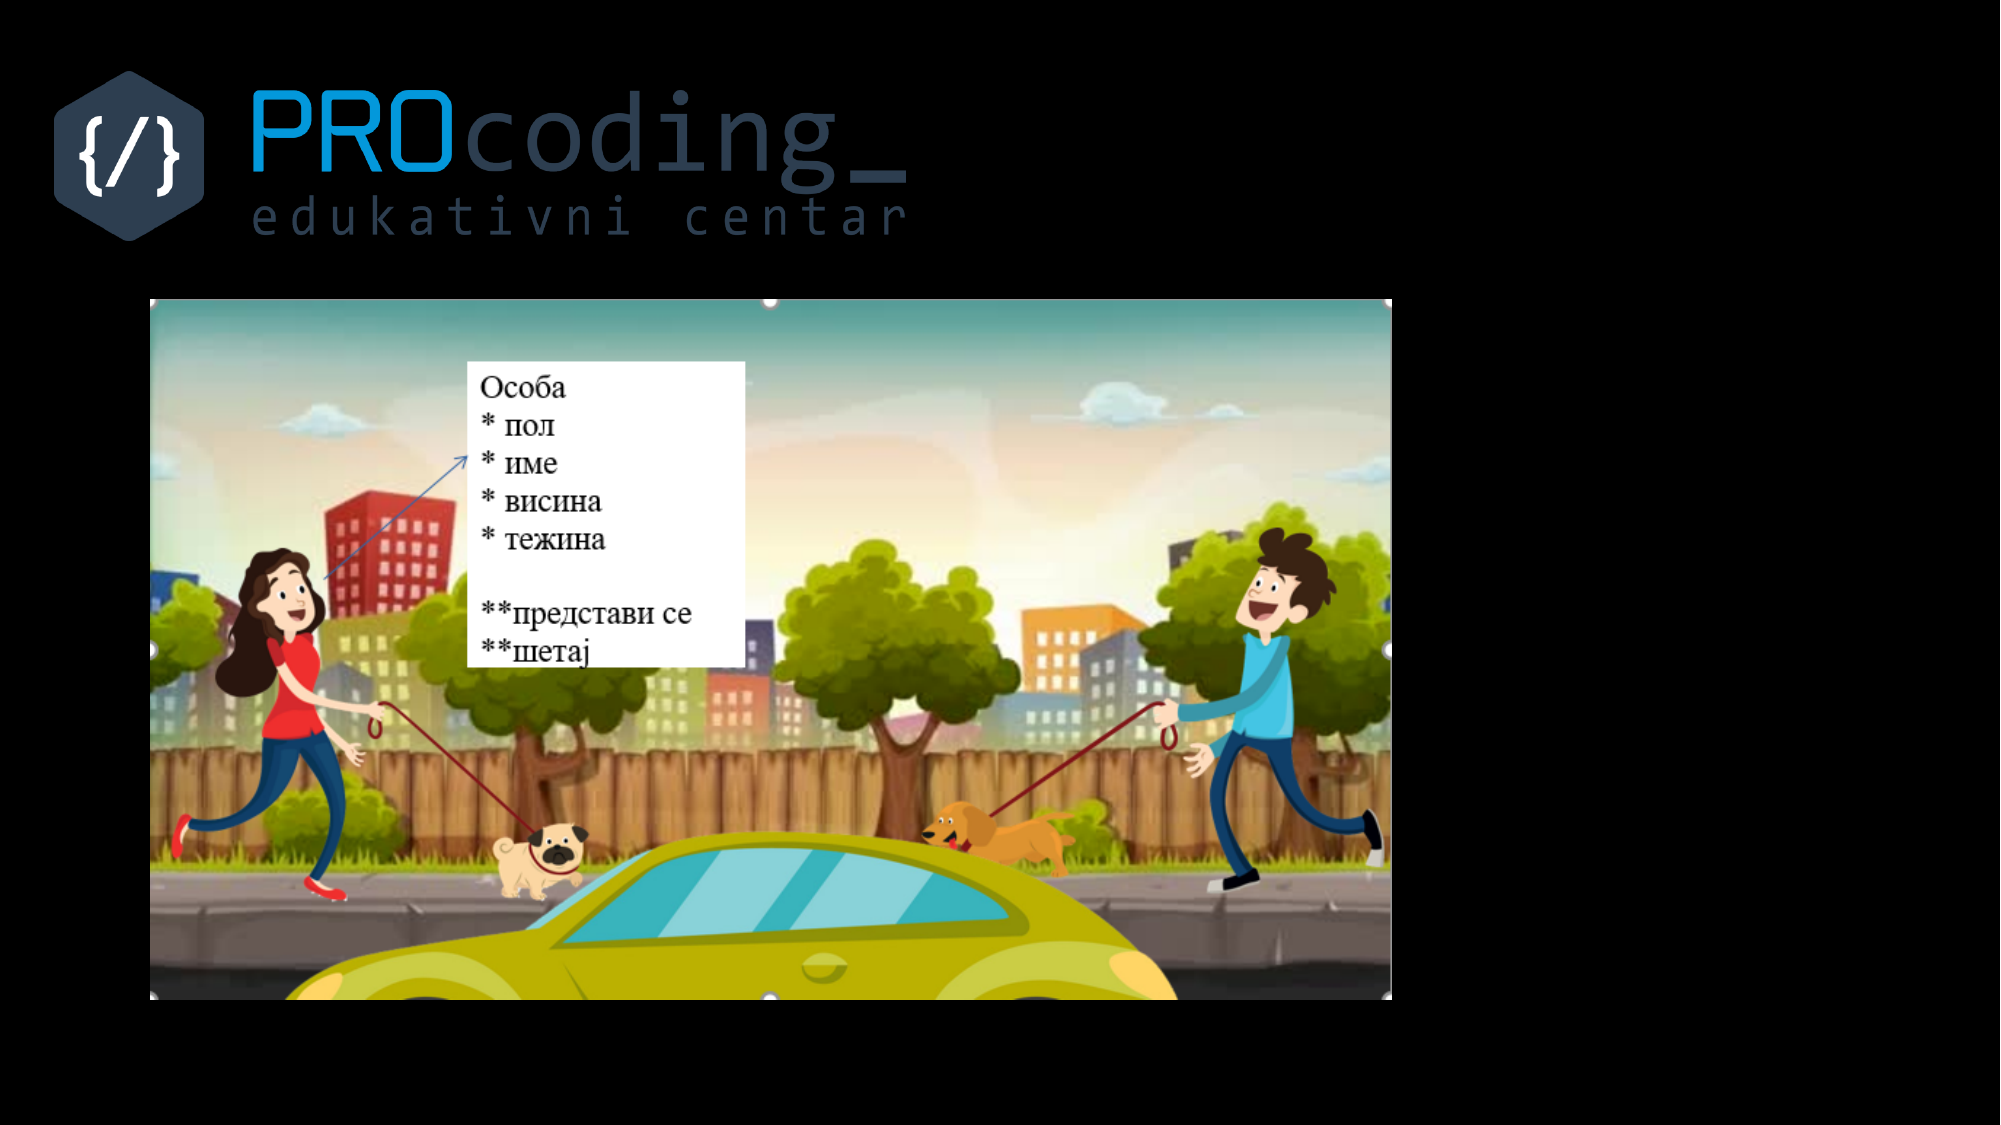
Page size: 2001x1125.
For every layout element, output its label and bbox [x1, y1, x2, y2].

picture [150, 299, 1392, 1000]
picture [54, 71, 906, 241]
